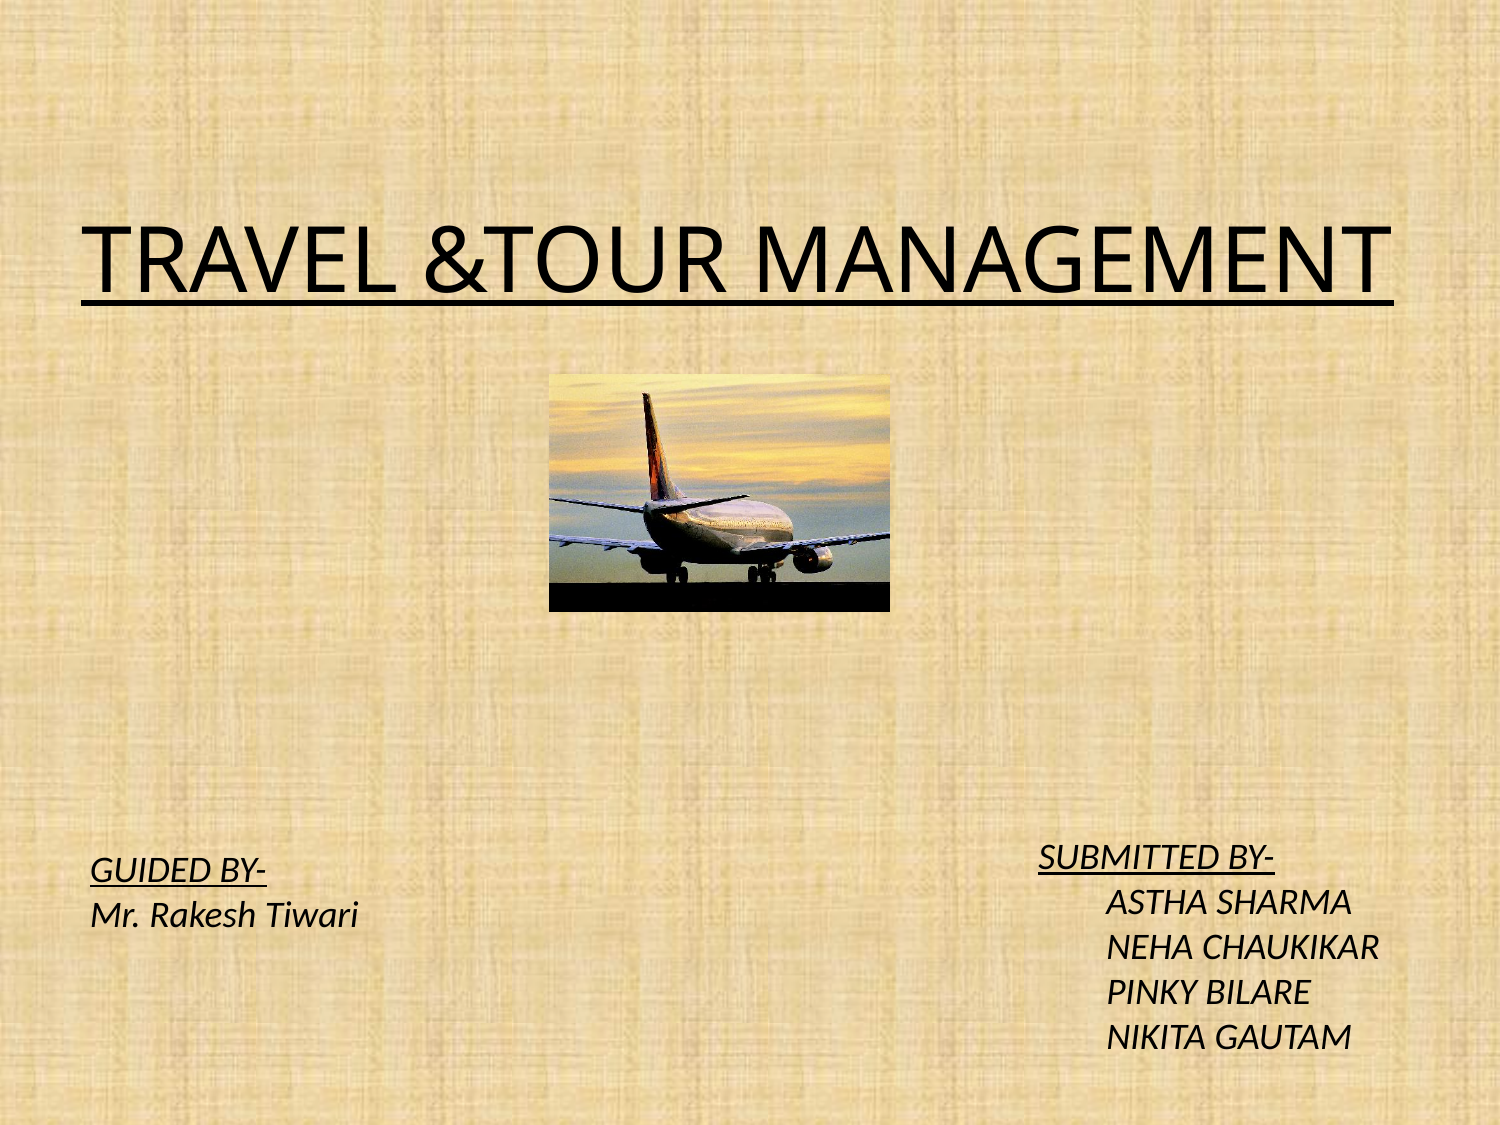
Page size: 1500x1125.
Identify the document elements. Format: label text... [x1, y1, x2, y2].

text_box GUIDED BY- Mr. Rakesh Tiwari [75, 837, 625, 988]
text_box SUBMITTED BY- ASTHA SHARMA NEHA CHAUKIKAR PINKY BILARE NIKITA GAUTAM [887, 824, 1450, 1065]
title TRAVEL &TOUR MANAGEMENT [62, 162, 1413, 350]
picture [549, 374, 890, 613]
